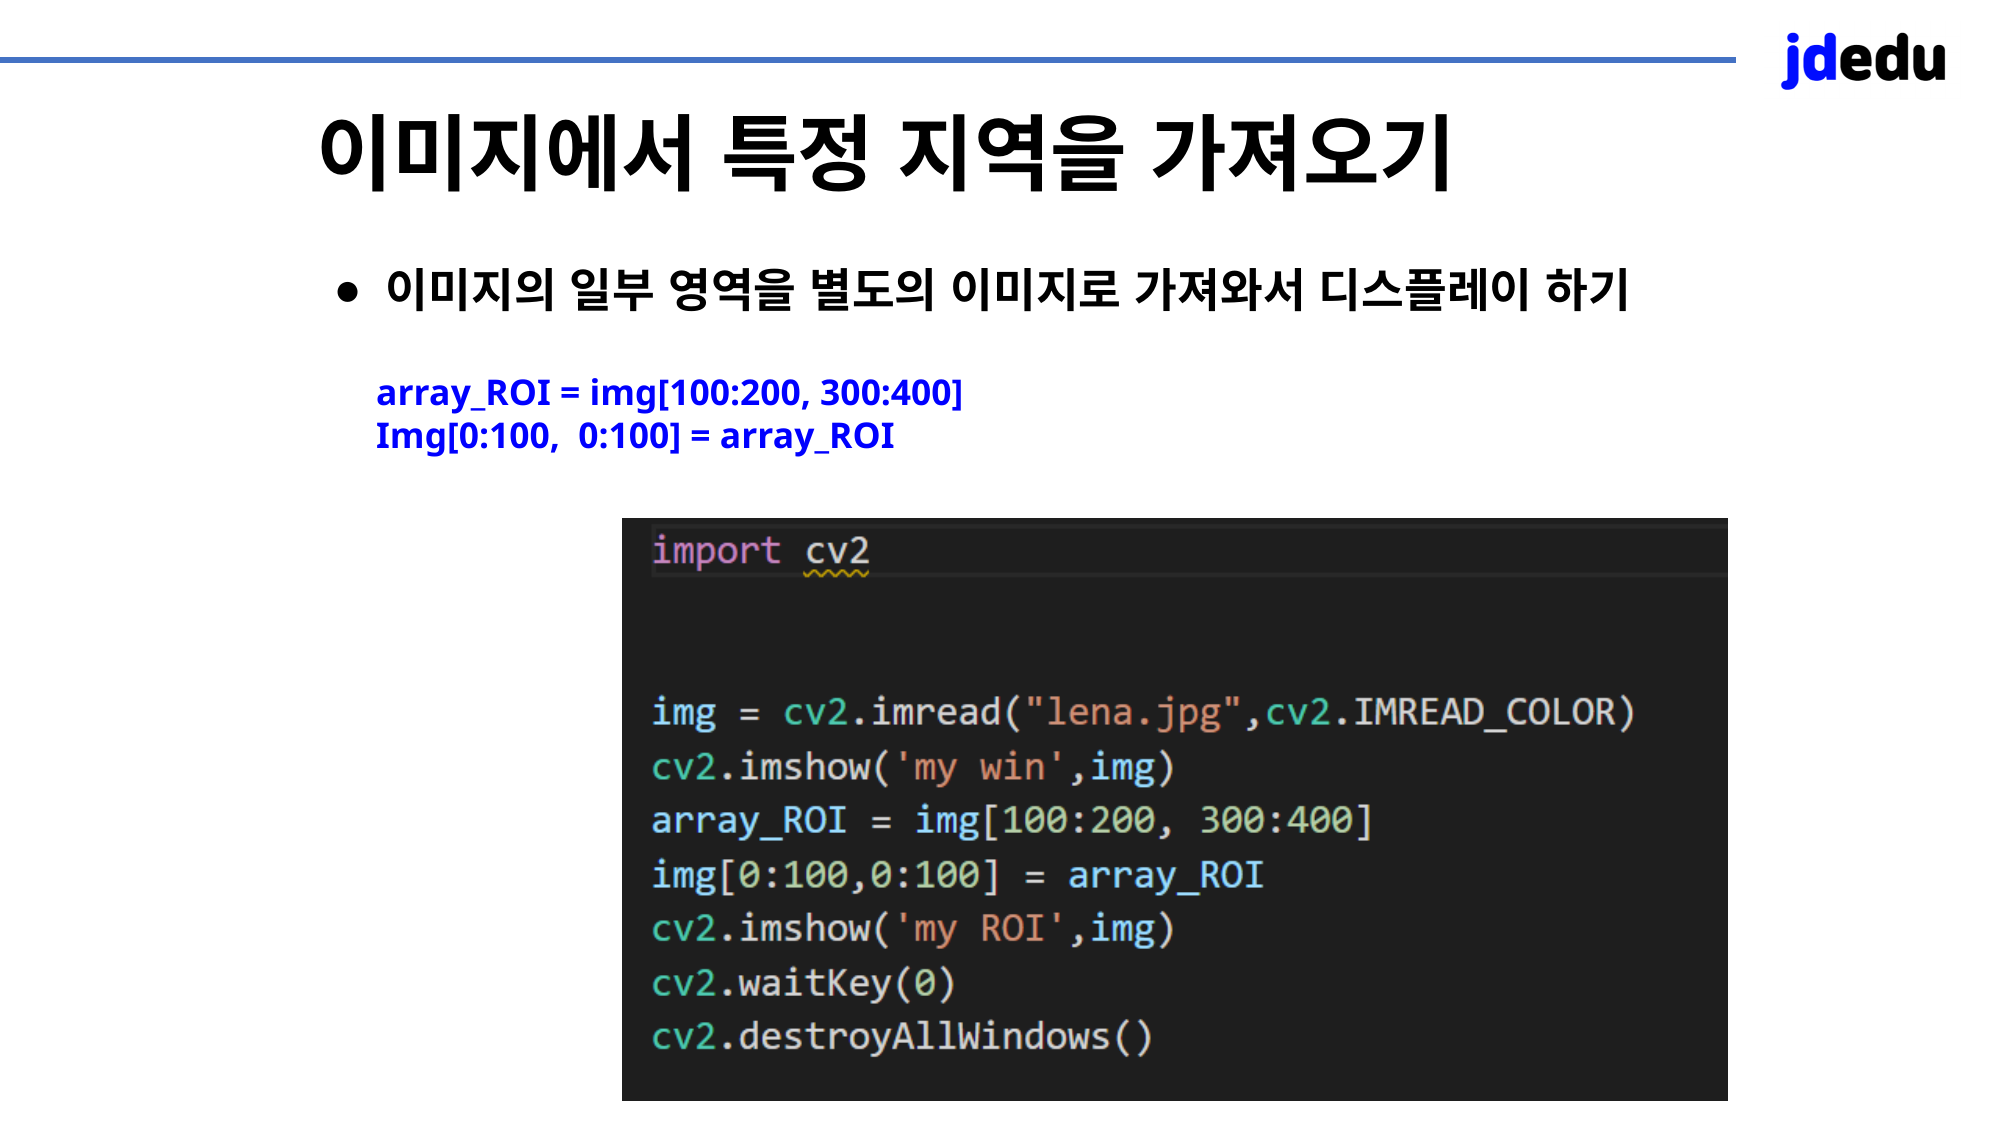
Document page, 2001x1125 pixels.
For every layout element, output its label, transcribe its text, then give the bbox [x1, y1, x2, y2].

text_box array_ROI = img[100:200, 300:400] Img[0:100, 0:100] = array_ROI [361, 355, 1456, 471]
picture [622, 518, 1728, 1101]
list 이미지의 일부 영역을 별도의 이미지로 가져와서 디스플레이 하기 [301, 252, 1699, 378]
title 이미지에서 특정 지역을 가져오기 [301, 97, 1699, 223]
picture [1764, 21, 1961, 99]
